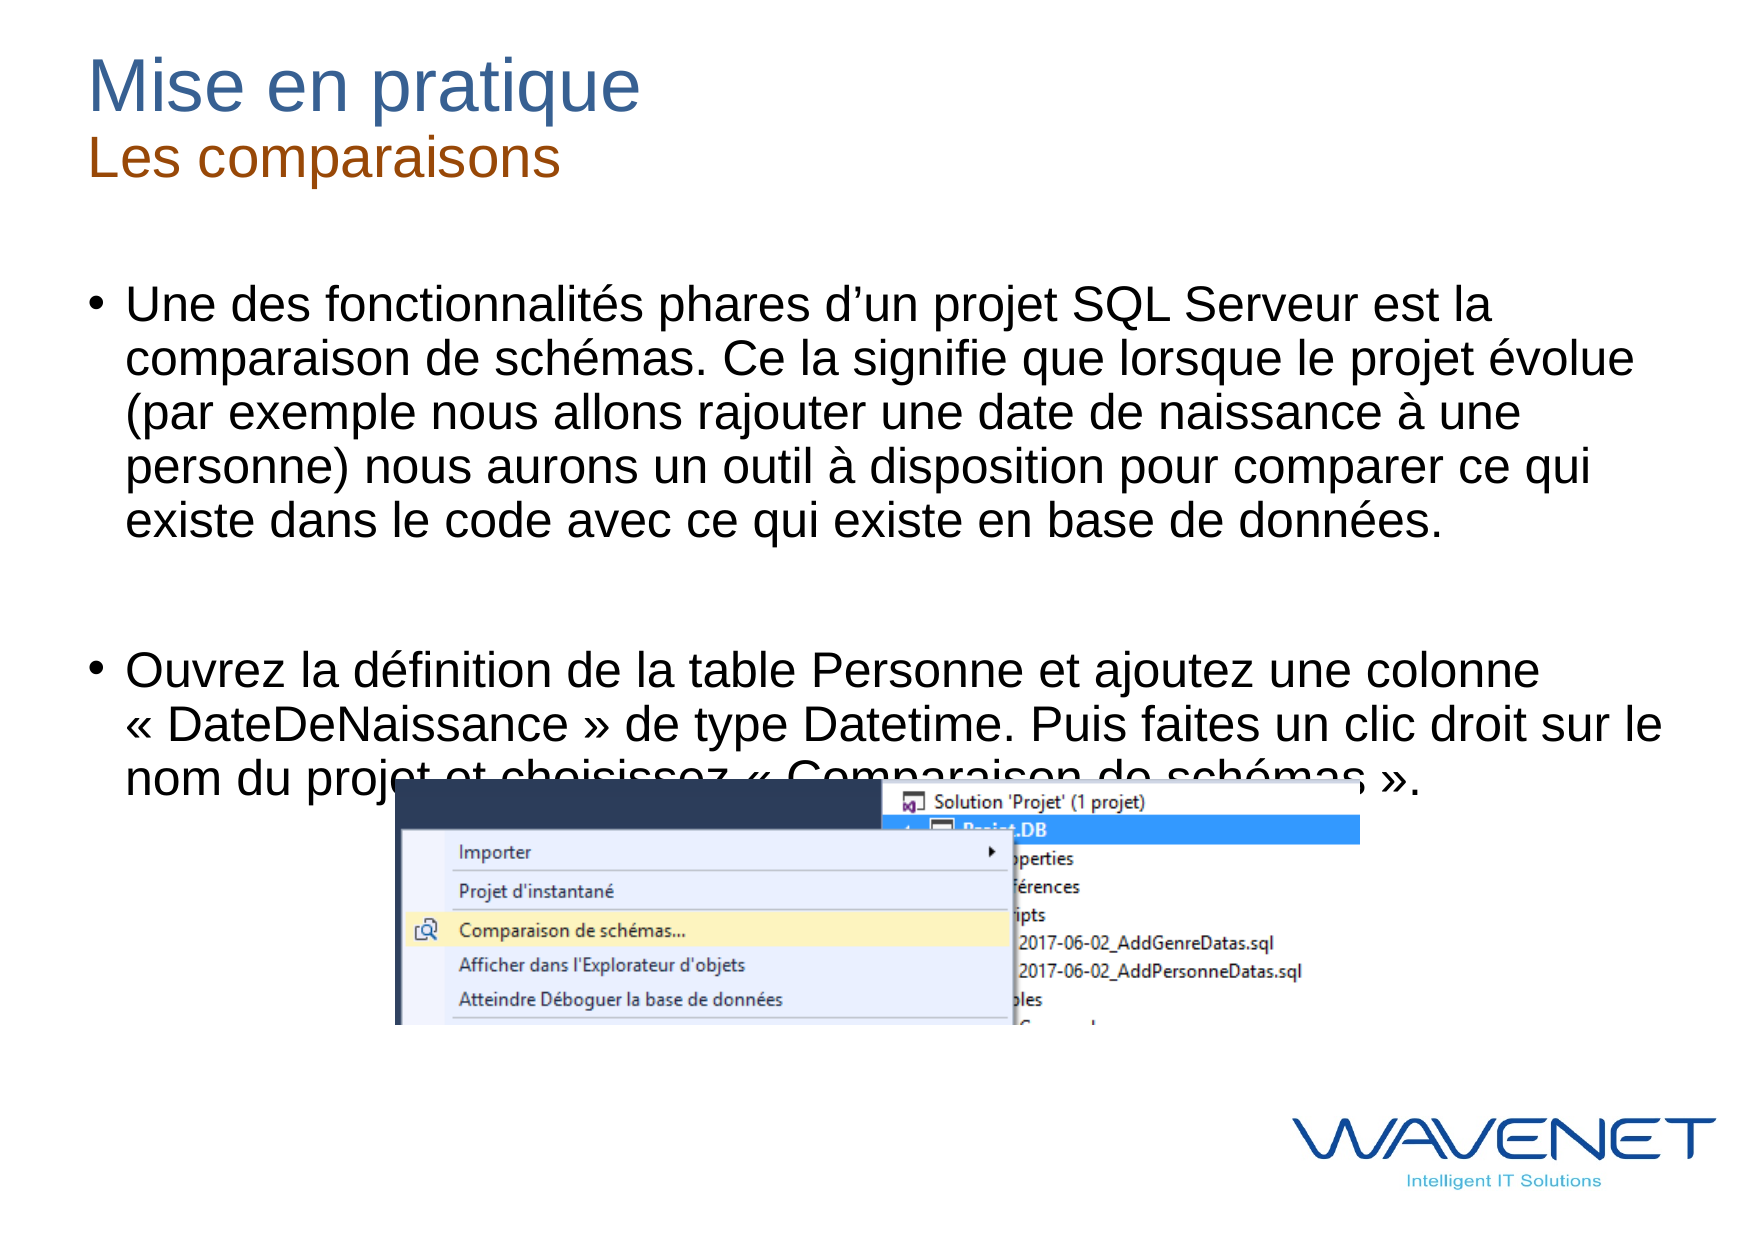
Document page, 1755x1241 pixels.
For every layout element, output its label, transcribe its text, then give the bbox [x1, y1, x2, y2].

picture [1290, 1116, 1718, 1191]
title Mise en pratique Les comparaisons [87, 49, 1667, 187]
picture [394, 779, 1360, 1026]
list Une des fonctionnalités phares d’un projet SQL Serveur est la comparaison de schémas. Ce la signifie que lorsque le projet évolue (par exemple nous allons rajouter une date de naissance à une personne) nous aurons un outil à disposition pour comparer ce qui existe dans le code avec ce qui existe en base de données. Ouvrez la définition de la table Personne et ajoutez une colonne « DateDeNaissance » de type Datetime. Puis faites un clic droit sur le nom du projet et choisissez « Comparaison de schémas ». [87, 187, 1667, 1085]
